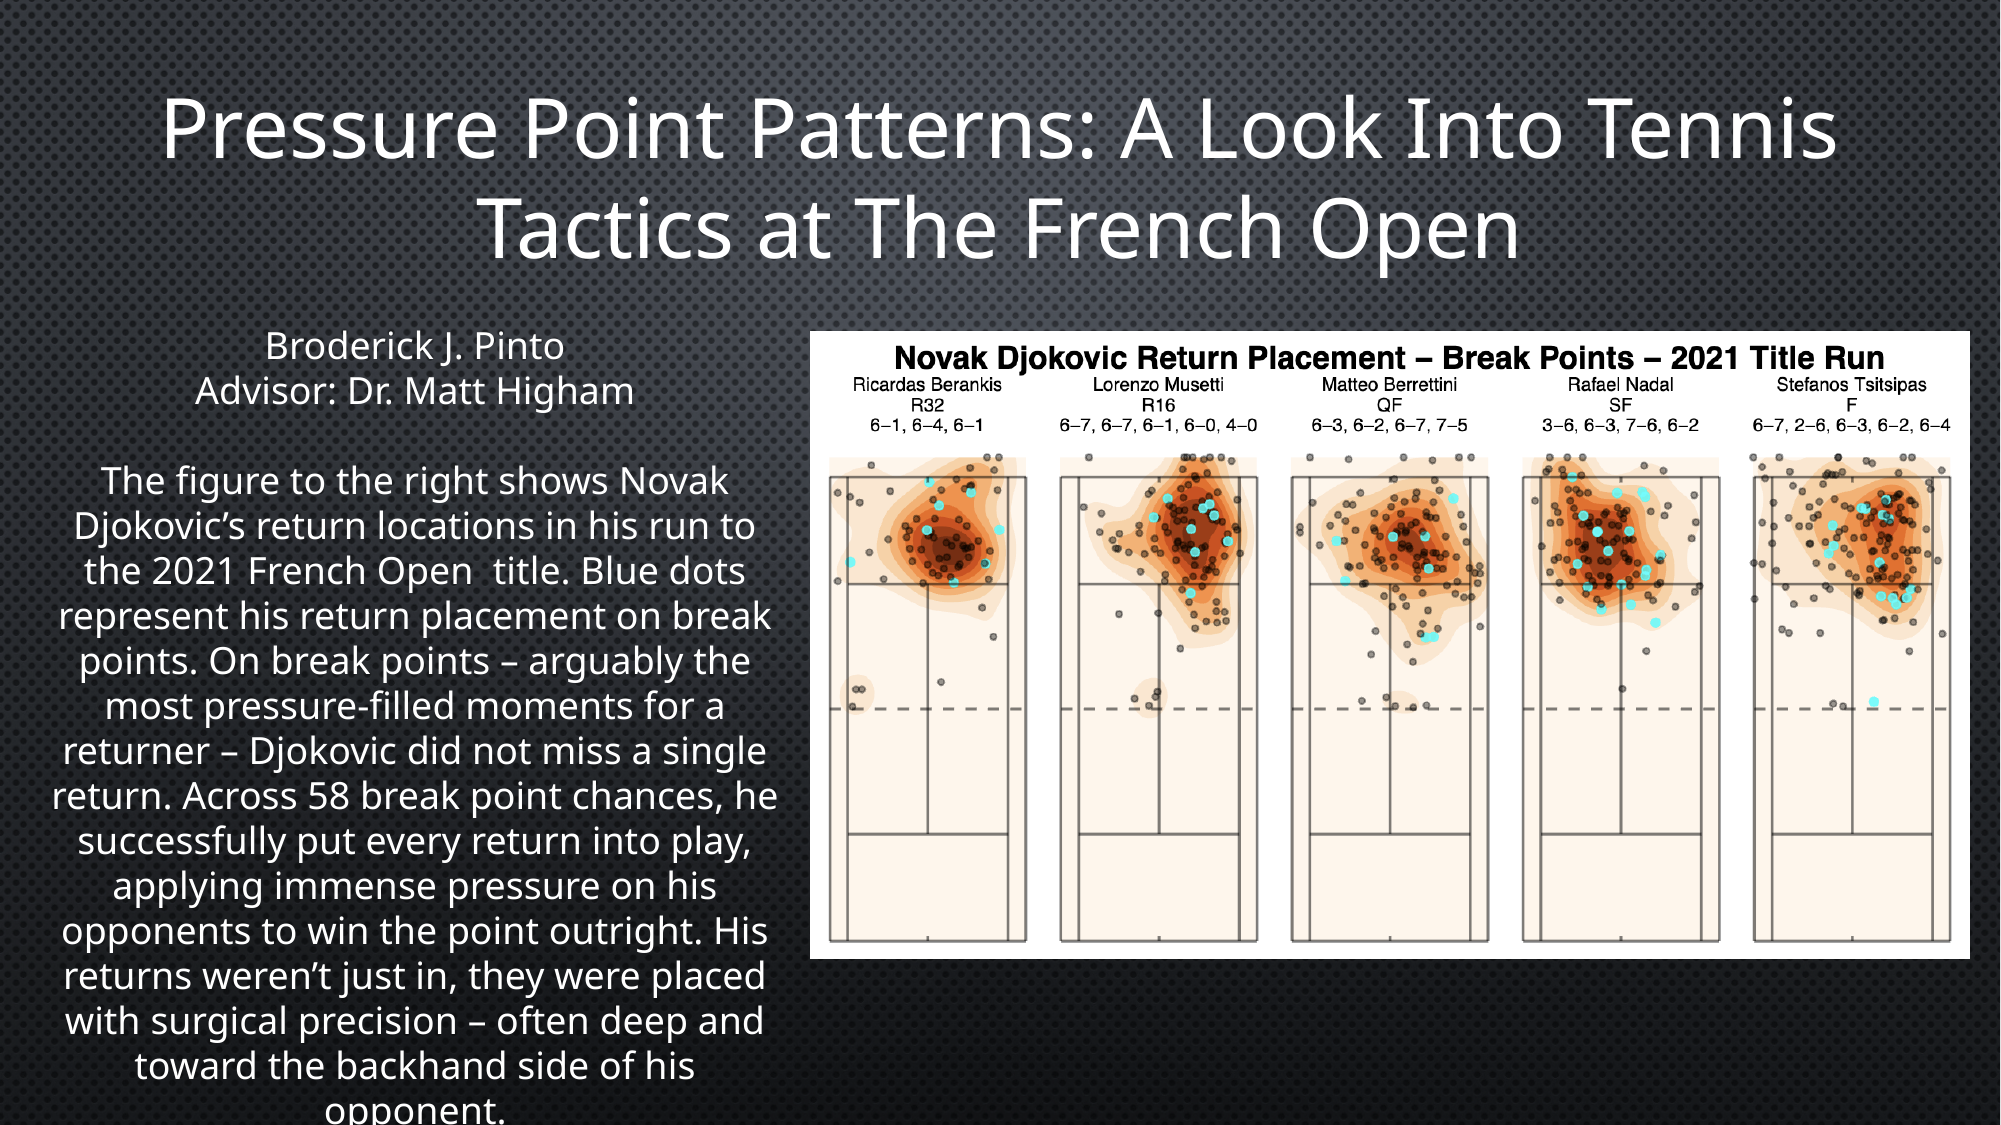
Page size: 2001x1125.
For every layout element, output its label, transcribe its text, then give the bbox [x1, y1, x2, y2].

text_box Pressure Point Patterns: A Look Into Tennis Tactics at The French Open [31, 67, 1970, 283]
picture [810, 331, 1970, 959]
text_box Broderick J. Pinto Advisor: Dr. Matt Higham The figure to the right shows Novak Djokovic’s return locations in his run to the 2021 French Open title. Blue dots represent his return placement on break points. On break points – arguably the most pressure-filled moments for a returner – Djokovic did not miss a single return. Across 58 break point chances, he successfully put every return into play, applying immense pressure on his opponents to win the point outright. His returns weren’t just in, they were placed with surgical precision – often deep and toward the backhand side of his opponent. [30, 314, 800, 1125]
